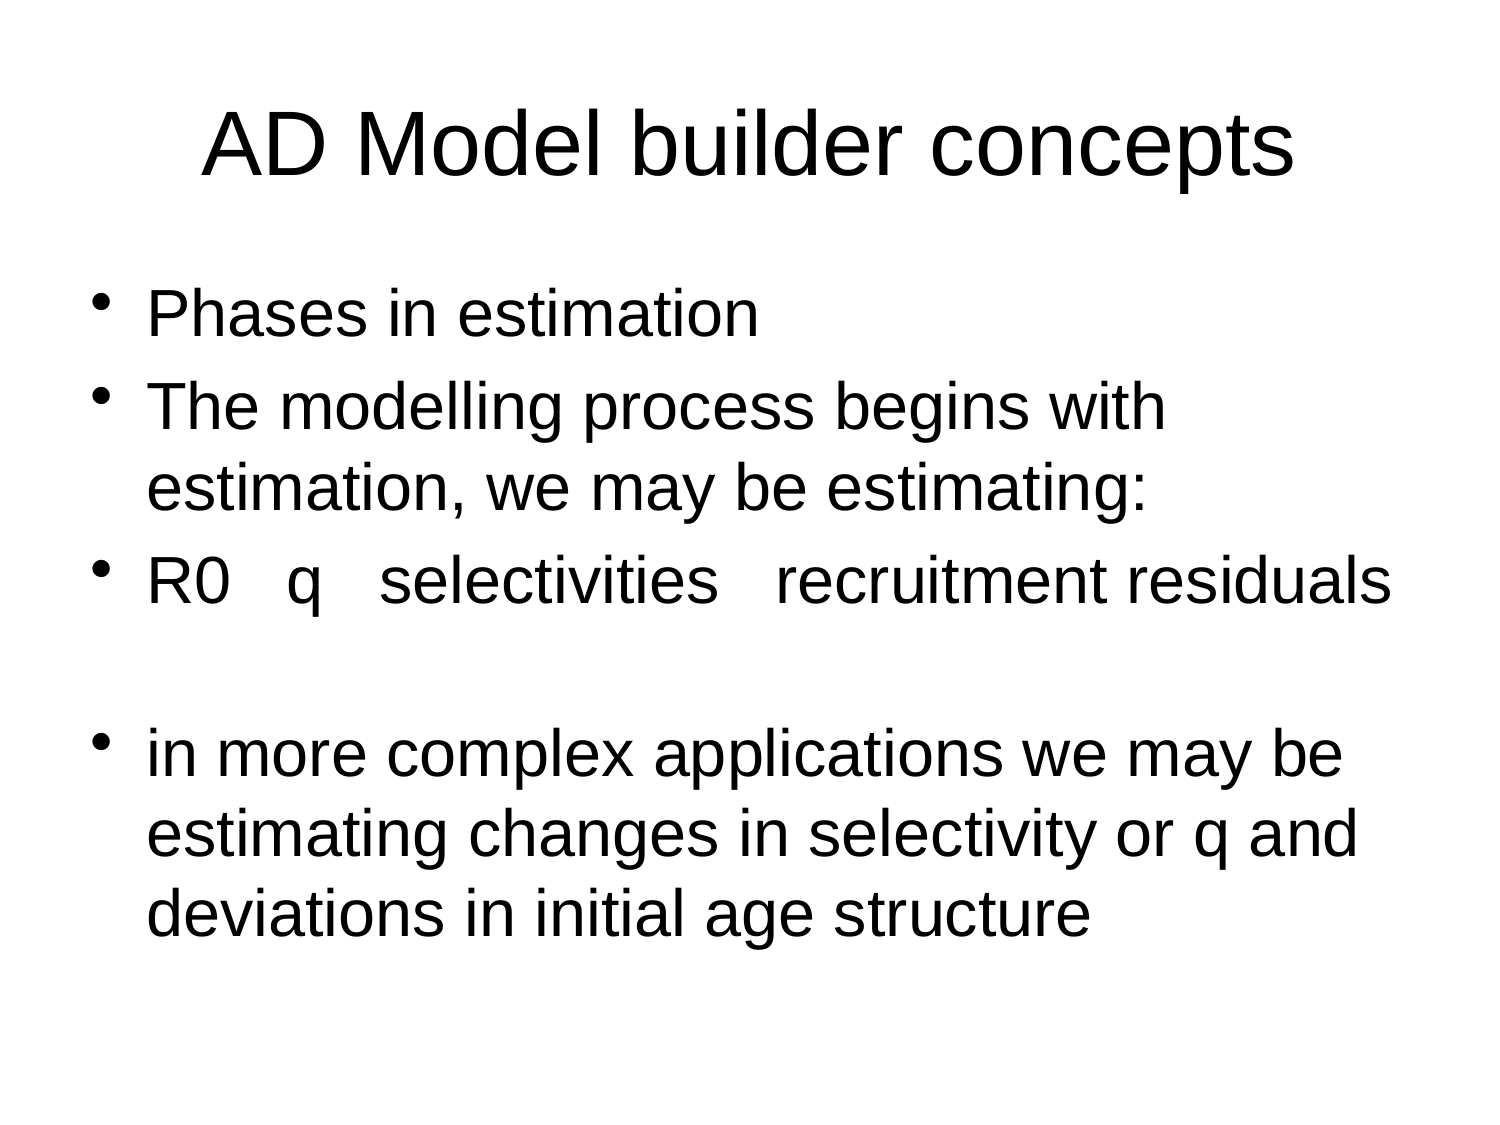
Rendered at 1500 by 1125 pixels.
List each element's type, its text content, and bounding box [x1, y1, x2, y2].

list Phases in estimation The modelling process begins with estimation, we may be estimating: R0 q selectivities recruitment residuals in more complex applications we may be estimating changes in selectivity or q and deviations in initial age structure [75, 262, 1425, 1005]
title AD Model builder concepts [75, 45, 1425, 233]
